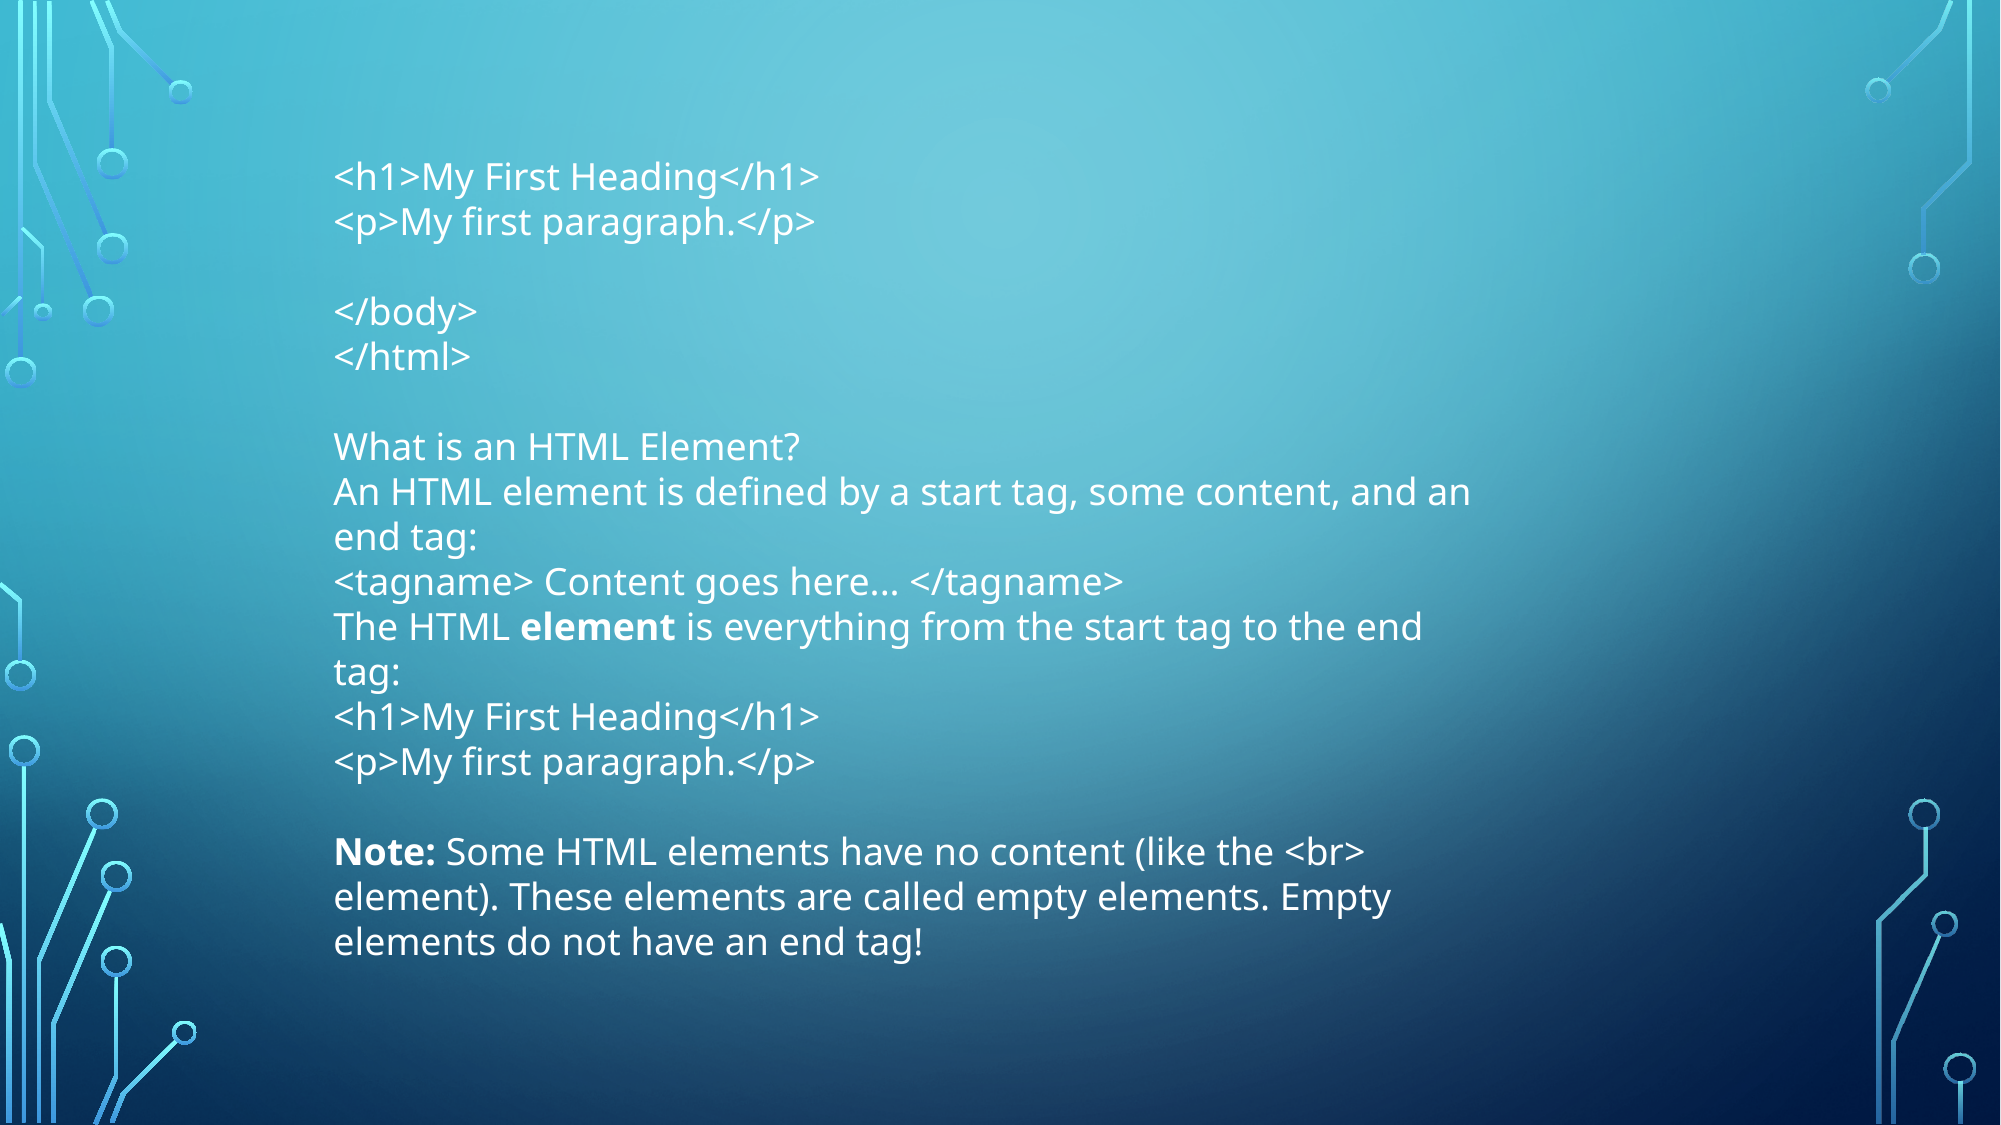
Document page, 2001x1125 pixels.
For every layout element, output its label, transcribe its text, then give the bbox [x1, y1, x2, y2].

text_box <h1>My First Heading</h1> <p>My first paragraph.</p> </body> </html> What is an HTML Element? An HTML element is defined by a start tag, some content, and an end tag: <tagname> Content goes here... </tagname> The HTML element is everything from the start tag to the end tag: <h1>My First Heading</h1> <p>My first paragraph.</p> Note: Some HTML elements have no content (like the <br> element). These elements are called empty elements. Empty elements do not have an end tag! [318, 145, 1500, 1125]
